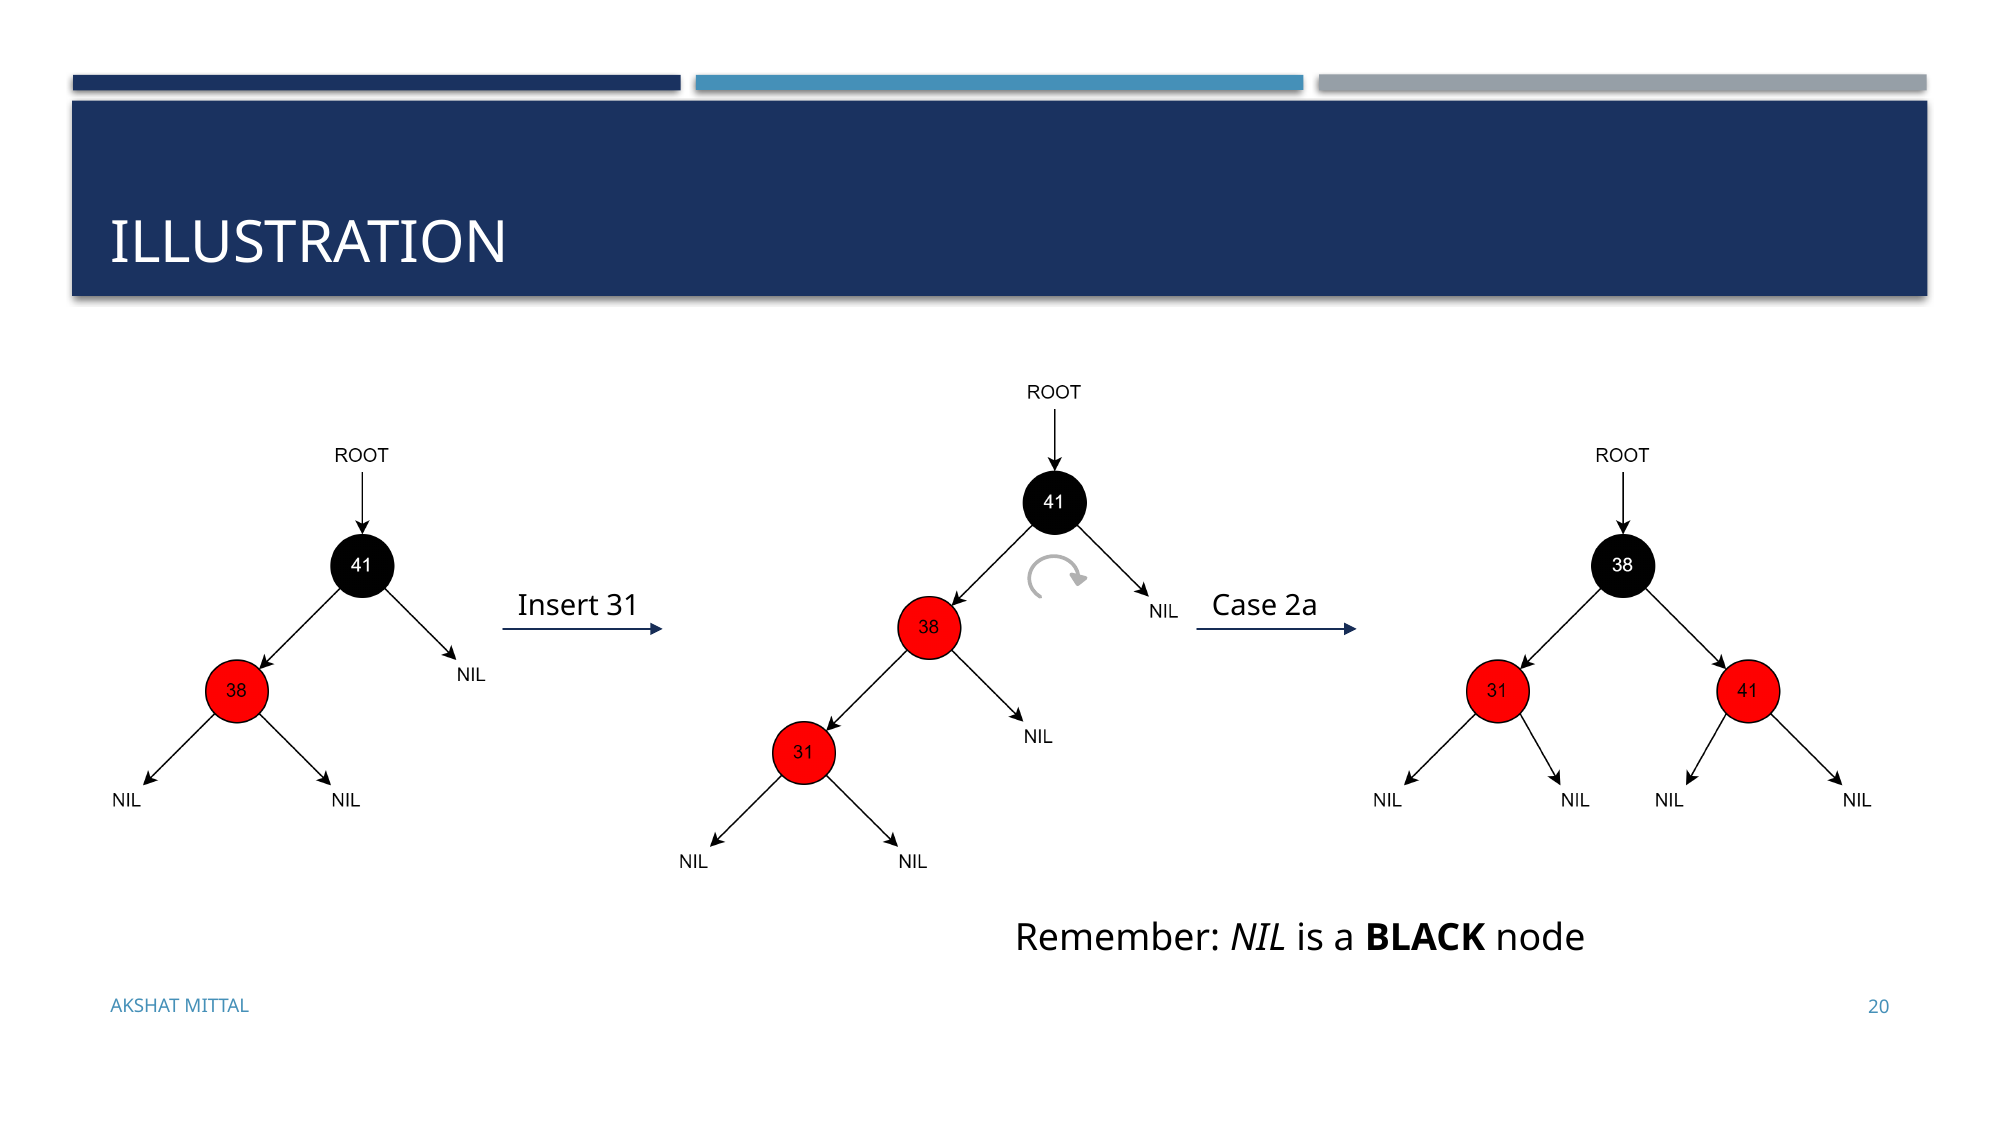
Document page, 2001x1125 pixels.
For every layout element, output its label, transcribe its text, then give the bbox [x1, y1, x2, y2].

title Illustration [95, 115, 1905, 282]
text_box Case 2a [1202, 578, 1350, 626]
text_box Remember: NIL is a BLACK node [999, 905, 1717, 966]
picture [662, 361, 1198, 897]
footer Akshat Mittal [95, 976, 1230, 1037]
text_box Insert 31 [508, 578, 656, 626]
slide_number 20 [1732, 977, 1905, 1037]
picture [1356, 424, 1890, 834]
picture [94, 424, 504, 834]
